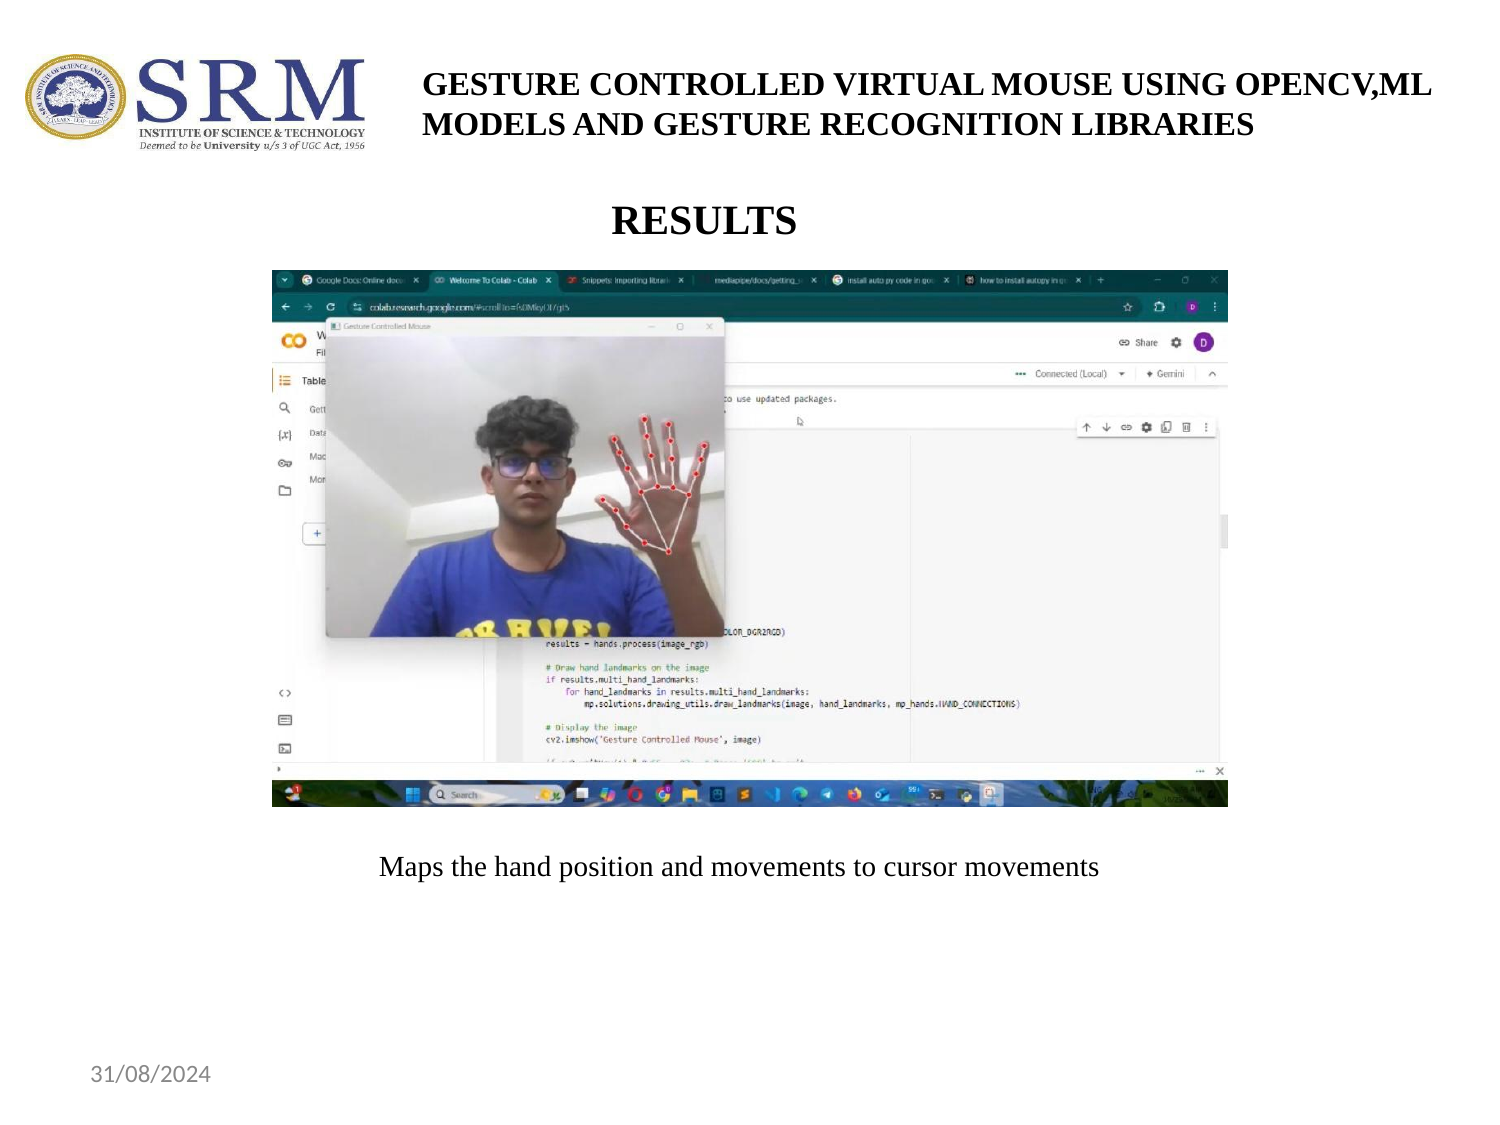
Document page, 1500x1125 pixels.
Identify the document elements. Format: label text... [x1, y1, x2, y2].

picture [271, 269, 1228, 808]
text_box Maps the hand position and movements to cursor movements [364, 840, 1203, 925]
text_box RESULTS [596, 185, 941, 251]
text_box GESTURE CONTROLLED VIRTUAL MOUSE USING OPENCV,ML MODELS AND GESTURE RECOGNITION LIBRARIES [407, 54, 1475, 185]
picture [25, 54, 365, 152]
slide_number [75, 1042, 425, 1103]
